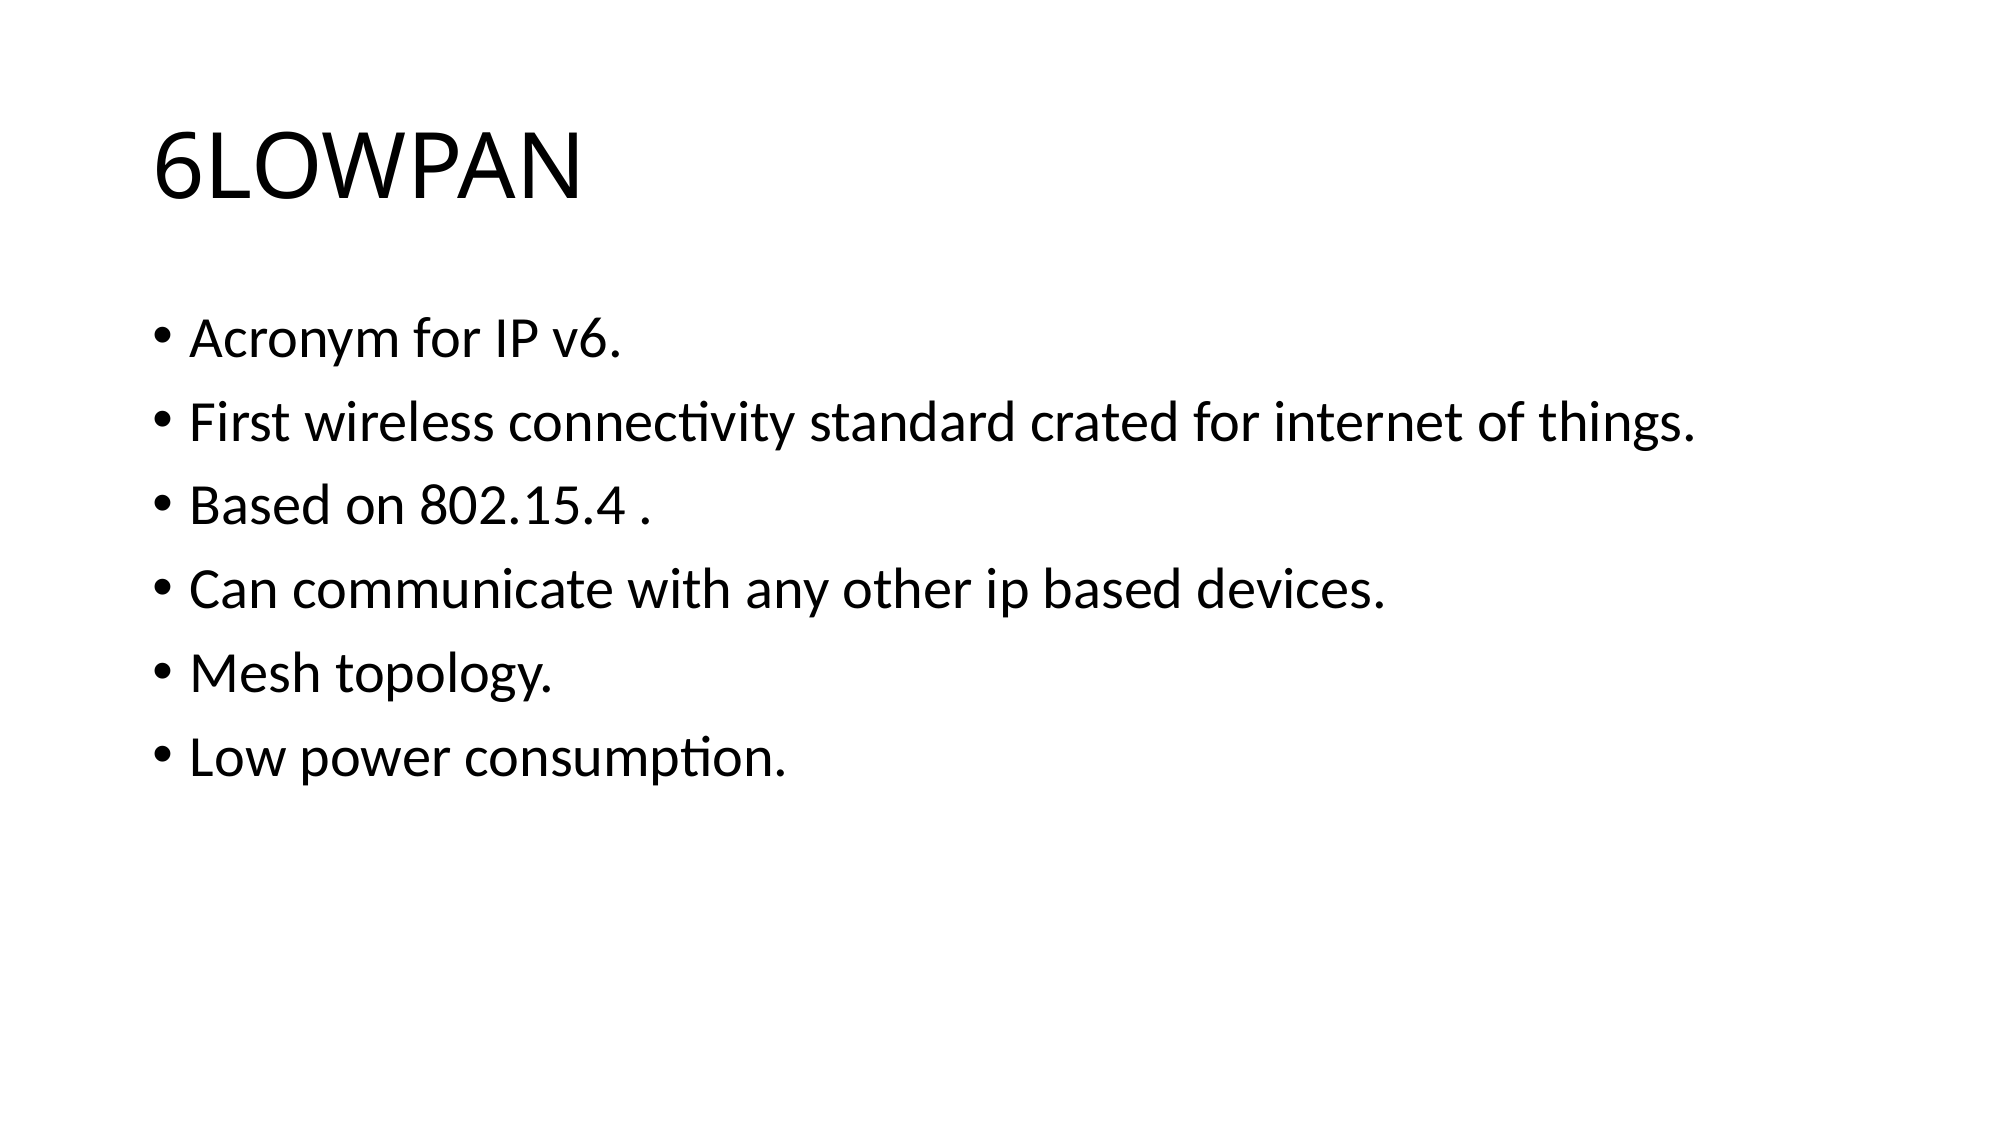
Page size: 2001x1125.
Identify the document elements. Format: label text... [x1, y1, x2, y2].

list Acronym for IP v6. First wireless connectivity standard crated for internet of things. Based on 802.15.4 . Can communicate with any other ip based devices. Mesh topology. Low power consumption. [137, 299, 1863, 1014]
title 6LOWPAN [137, 59, 1863, 278]
